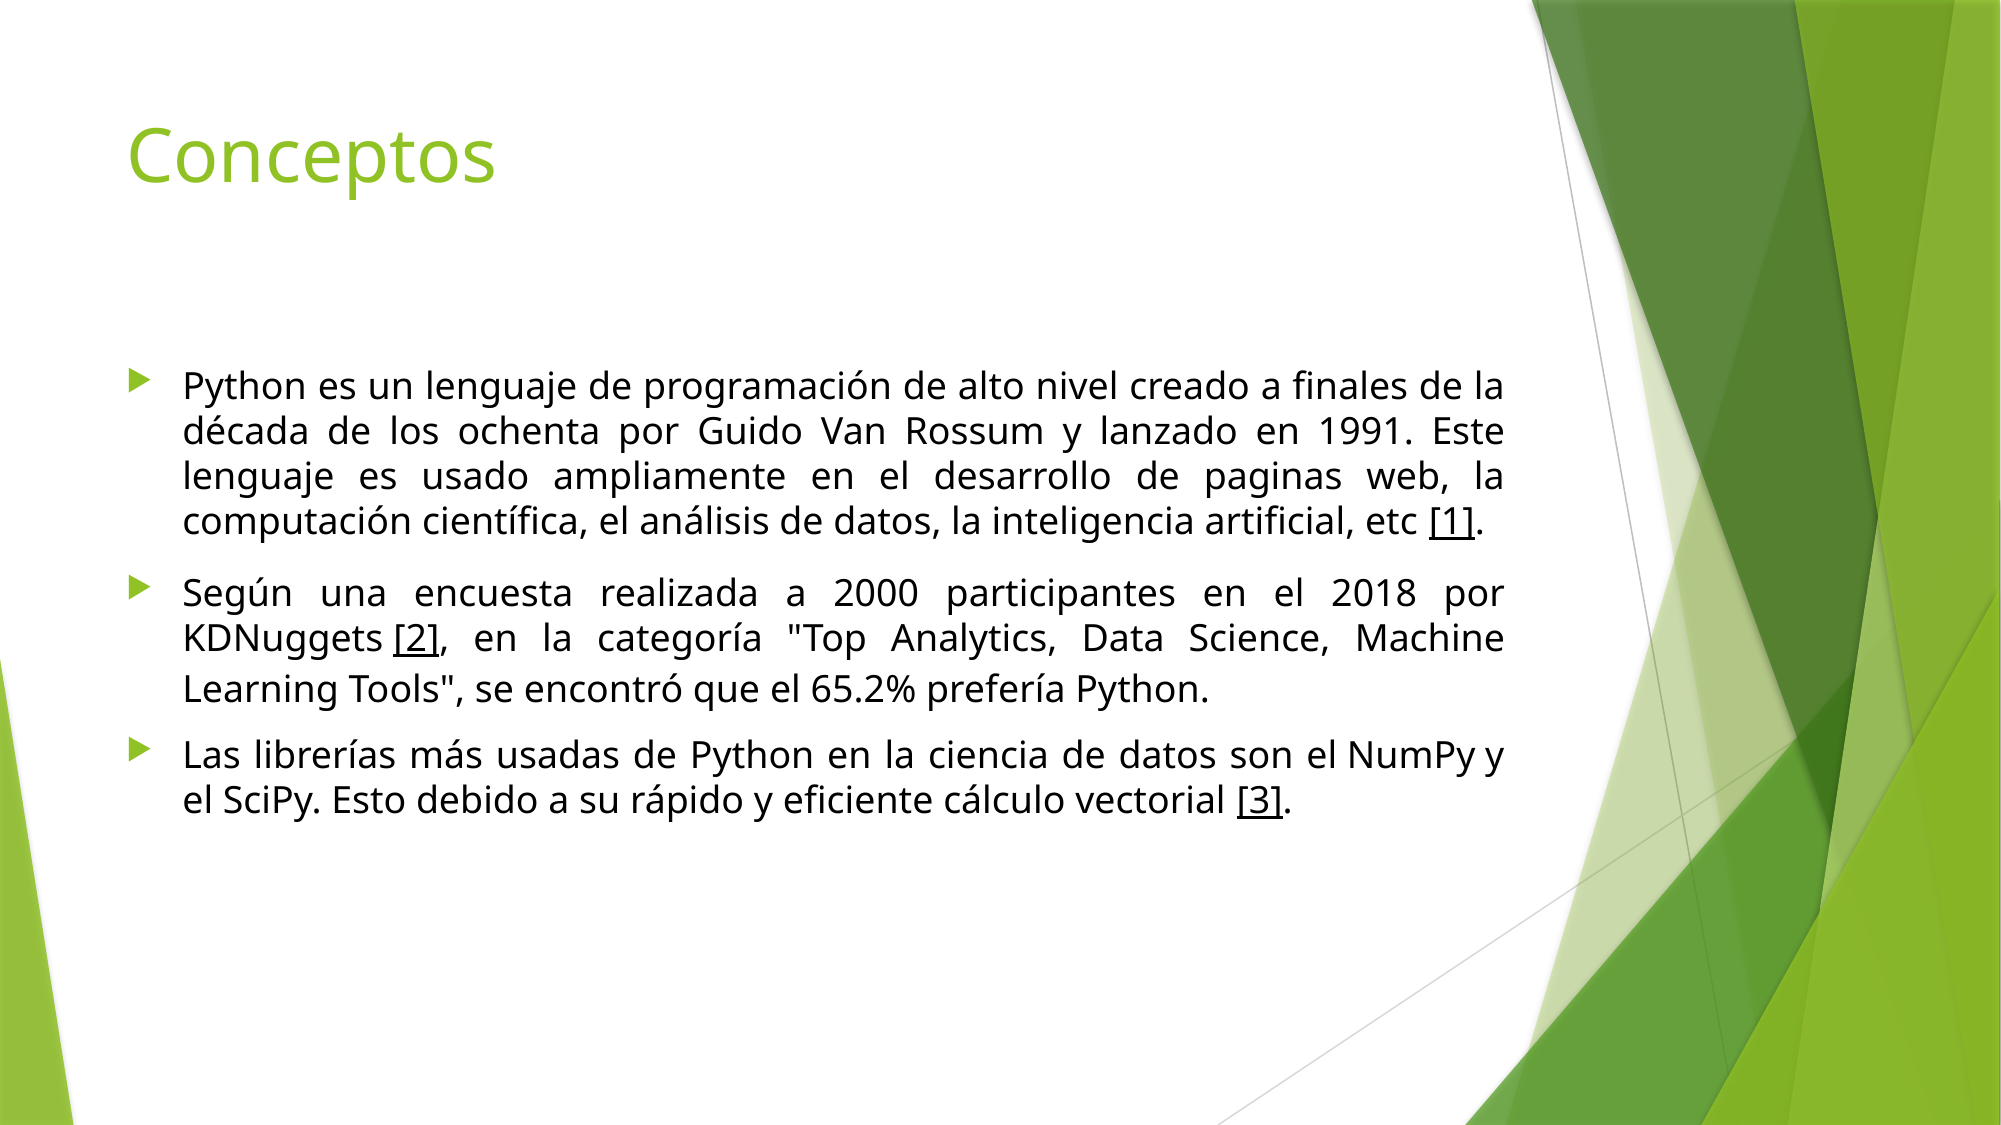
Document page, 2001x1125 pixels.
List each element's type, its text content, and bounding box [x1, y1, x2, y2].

list Python es un lenguaje de programación de alto nivel creado a finales de la década de los ochenta por Guido Van Rossum y lanzado en 1991. Este lenguaje es usado ampliamente en el desarrollo de paginas web, la computación científica, el análisis de datos, la inteligencia artificial, etc [1]. Según una encuesta realizada a 2000 participantes en el 2018 por KDNuggets [2], en la categoría "Top Analytics, Data Science, Machine Learning Tools", se encontró que el 65.2% prefería Python. Las librerías más usadas de Python en la ciencia de datos son el NumPy y el SciPy. Esto debido a su rápido y eficiente cálculo vectorial [3]. [111, 354, 1522, 992]
title Conceptos [111, 99, 1522, 317]
